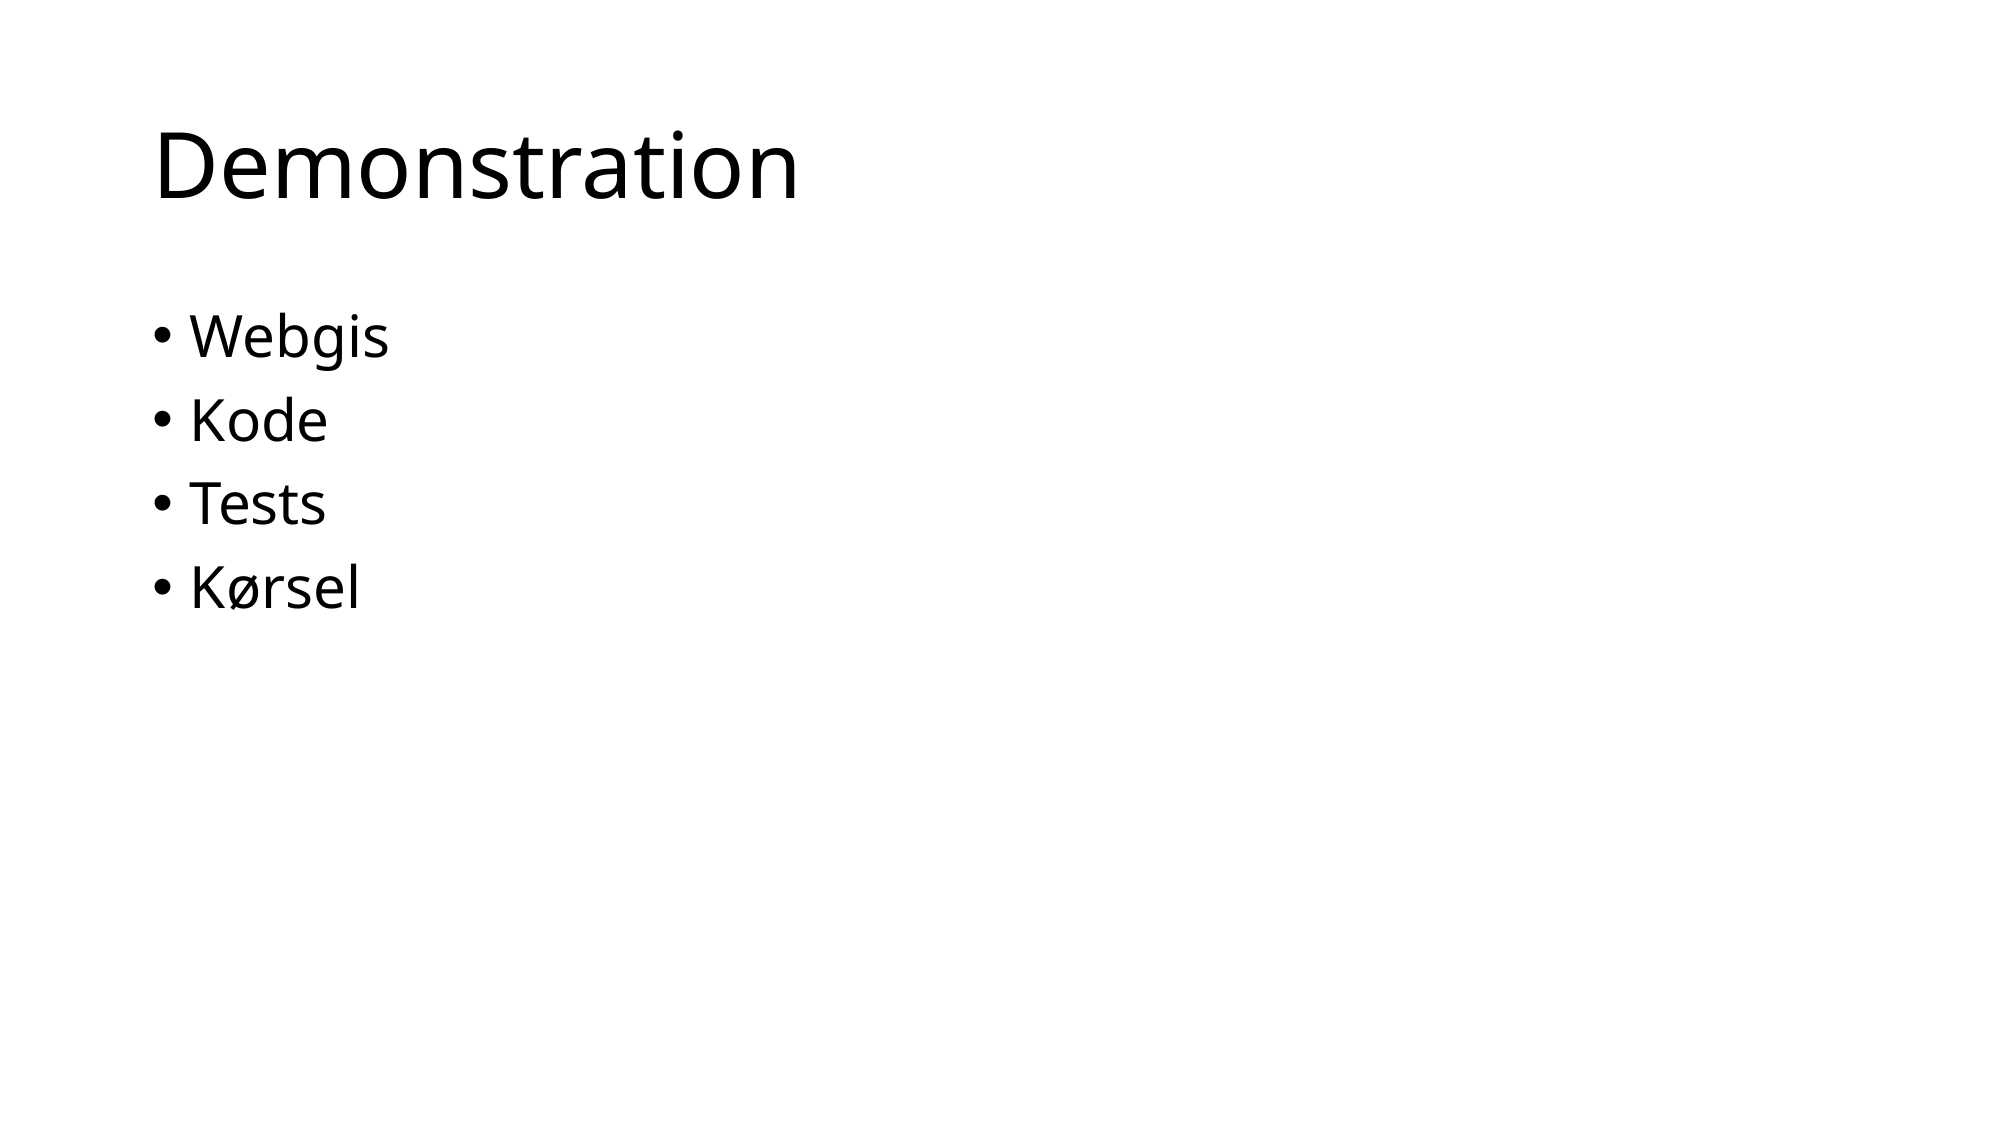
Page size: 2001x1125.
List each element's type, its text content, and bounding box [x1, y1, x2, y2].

list Webgis Kode Tests Kørsel [137, 299, 988, 1014]
title Demonstration [137, 59, 1863, 278]
